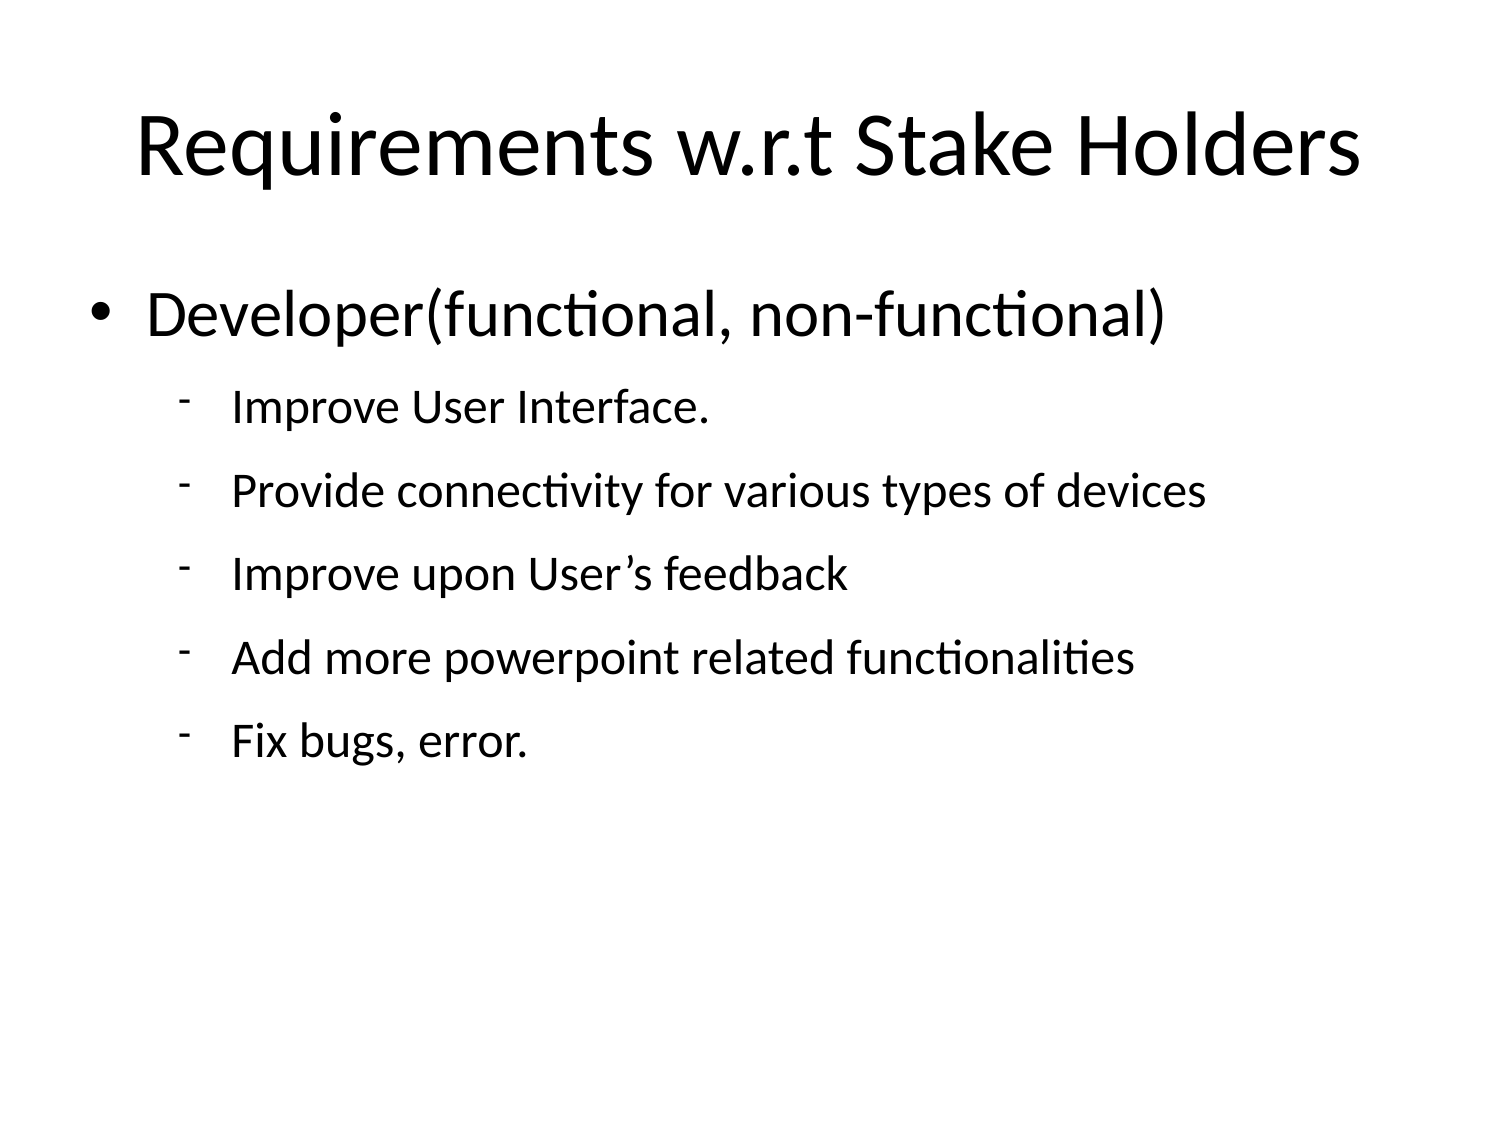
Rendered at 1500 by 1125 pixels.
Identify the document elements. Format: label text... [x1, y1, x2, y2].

text_box Requirements w.r.t Stake Holders [75, 45, 1425, 233]
text_box Developer(functional, non-functional) Improve User Interface. Provide connectivity for various types of devices Improve upon User’s feedback Add more powerpoint related functionalities Fix bugs, error. [75, 262, 1425, 1005]
